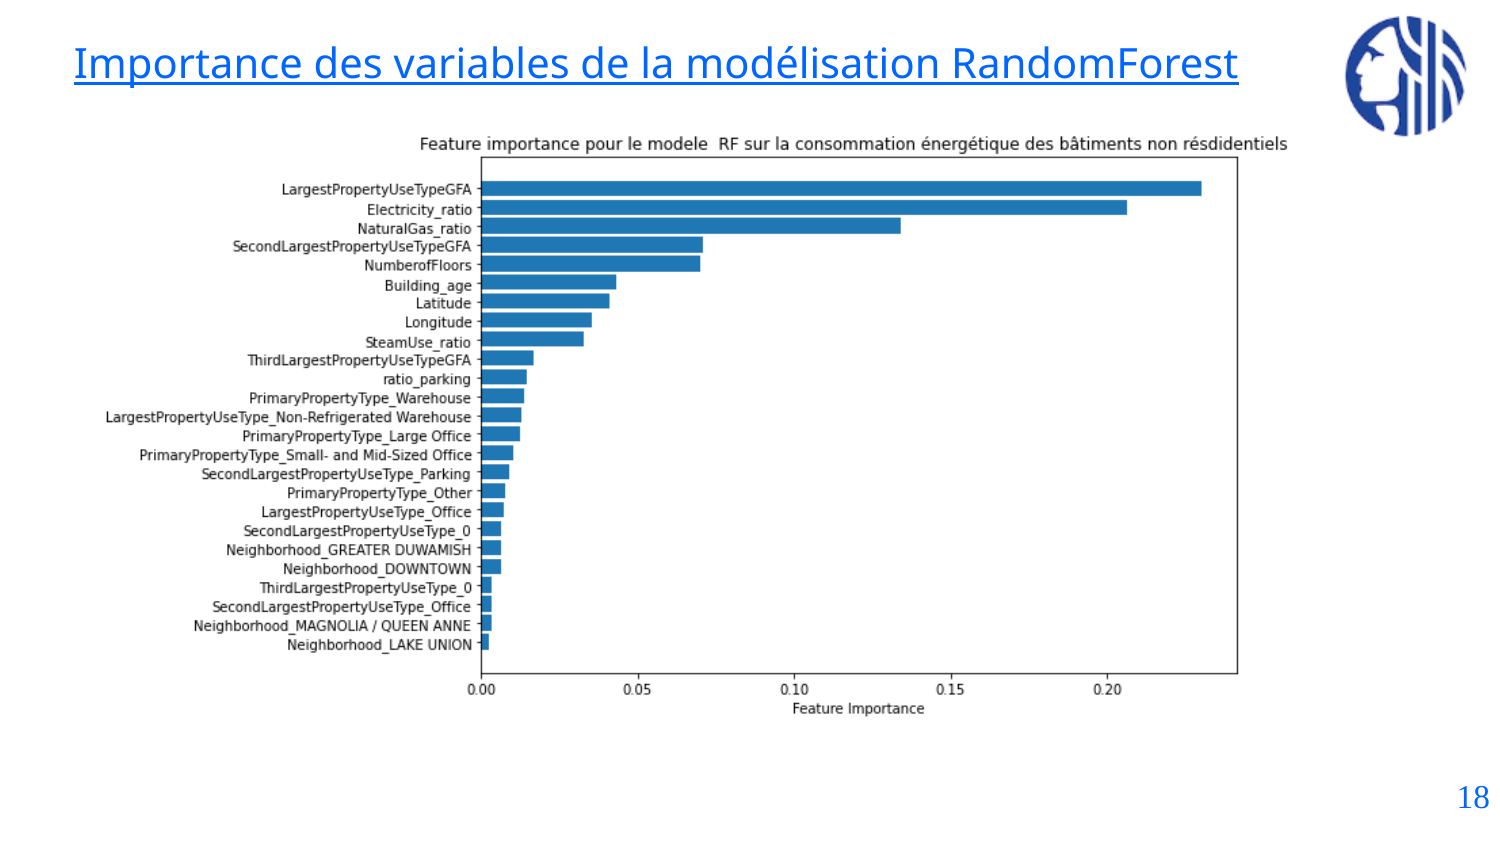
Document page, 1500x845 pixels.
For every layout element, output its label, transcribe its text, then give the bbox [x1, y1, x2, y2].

text_box les batiments à usage non résidentiels sont majoritairement des bureaux [29, 17, 473, 106]
text_box <numéro> [1441, 767, 1500, 838]
text_box Importance des variables de la modélisation RandomForest [59, 29, 1329, 127]
picture [88, 126, 1302, 726]
picture [1334, 2, 1477, 153]
